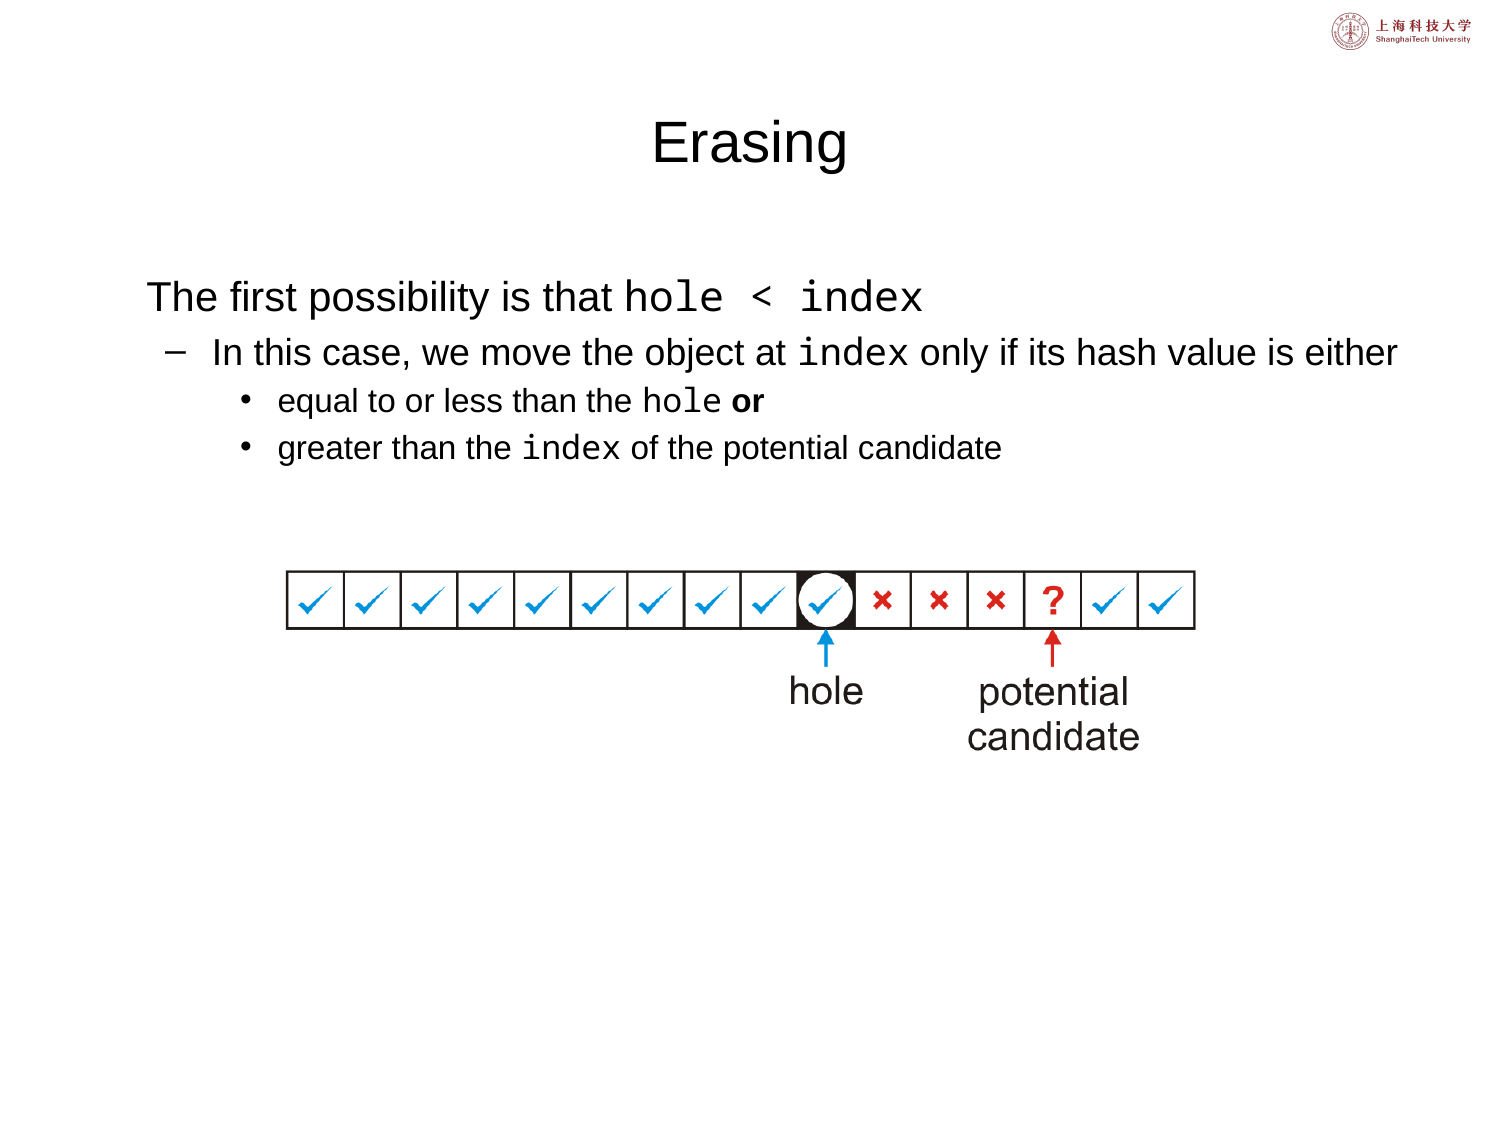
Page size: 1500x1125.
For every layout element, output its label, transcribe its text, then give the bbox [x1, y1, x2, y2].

picture [277, 562, 1204, 752]
title Erasing [74, 44, 1426, 233]
picture [1327, 0, 1478, 109]
list The first possibility is that hole < index In this case, we move the object at index only if its hash value is either equal to or less than the hole or greater than the index of the potential candidate [74, 262, 1426, 1006]
